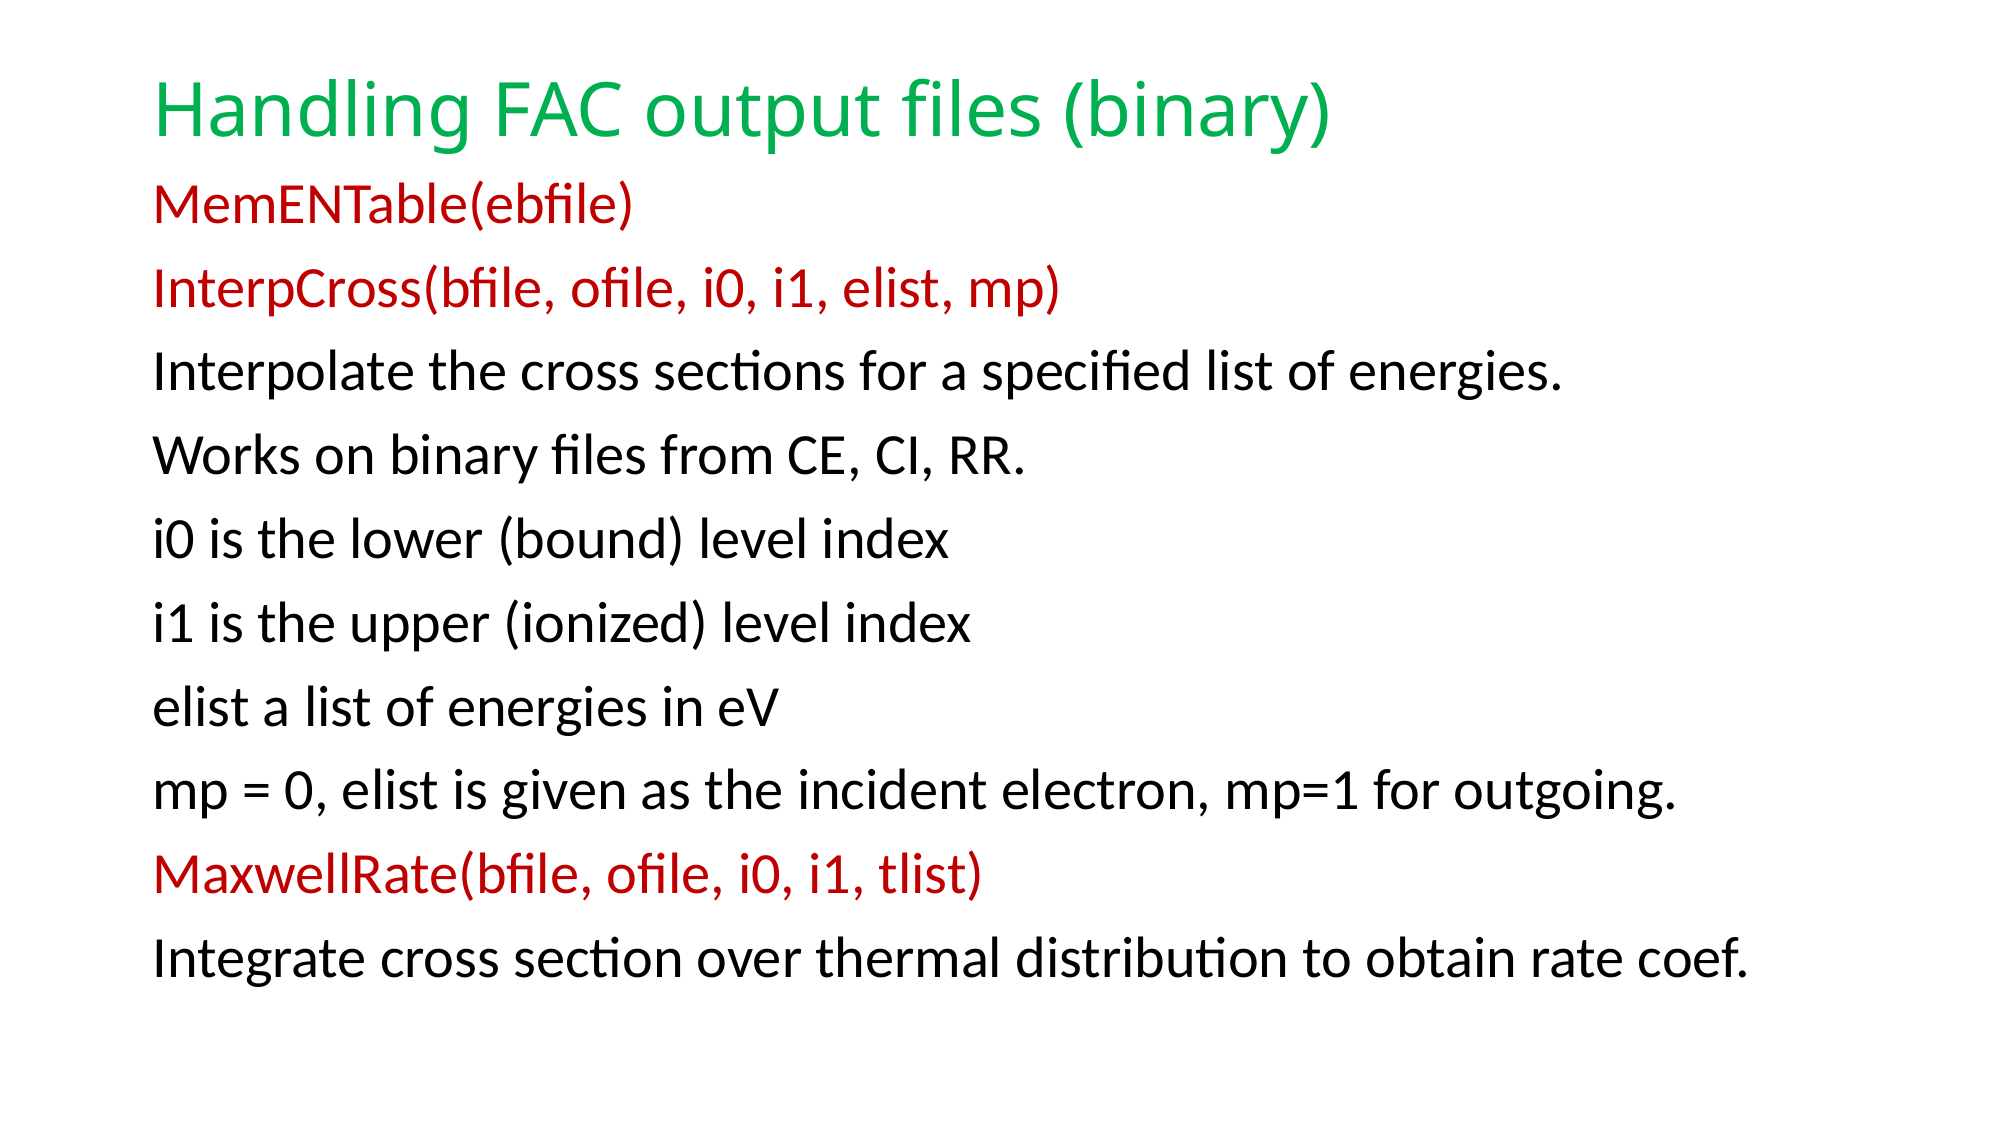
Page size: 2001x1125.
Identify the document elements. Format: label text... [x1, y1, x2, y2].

title Handling FAC output files (binary) [137, 59, 1863, 165]
list MemENTable(ebfile) InterpCross(bfile, ofile, i0, i1, elist, mp) Interpolate the cross sections for a specified list of energies. Works on binary files from CE, CI, RR. i0 is the lower (bound) level index i1 is the upper (ionized) level index elist a list of energies in eV mp = 0, elist is given as the incident electron, mp=1 for outgoing. MaxwellRate(bfile, ofile, i0, i1, tlist) Integrate cross section over thermal distribution to obtain rate coef. [137, 165, 1863, 1014]
